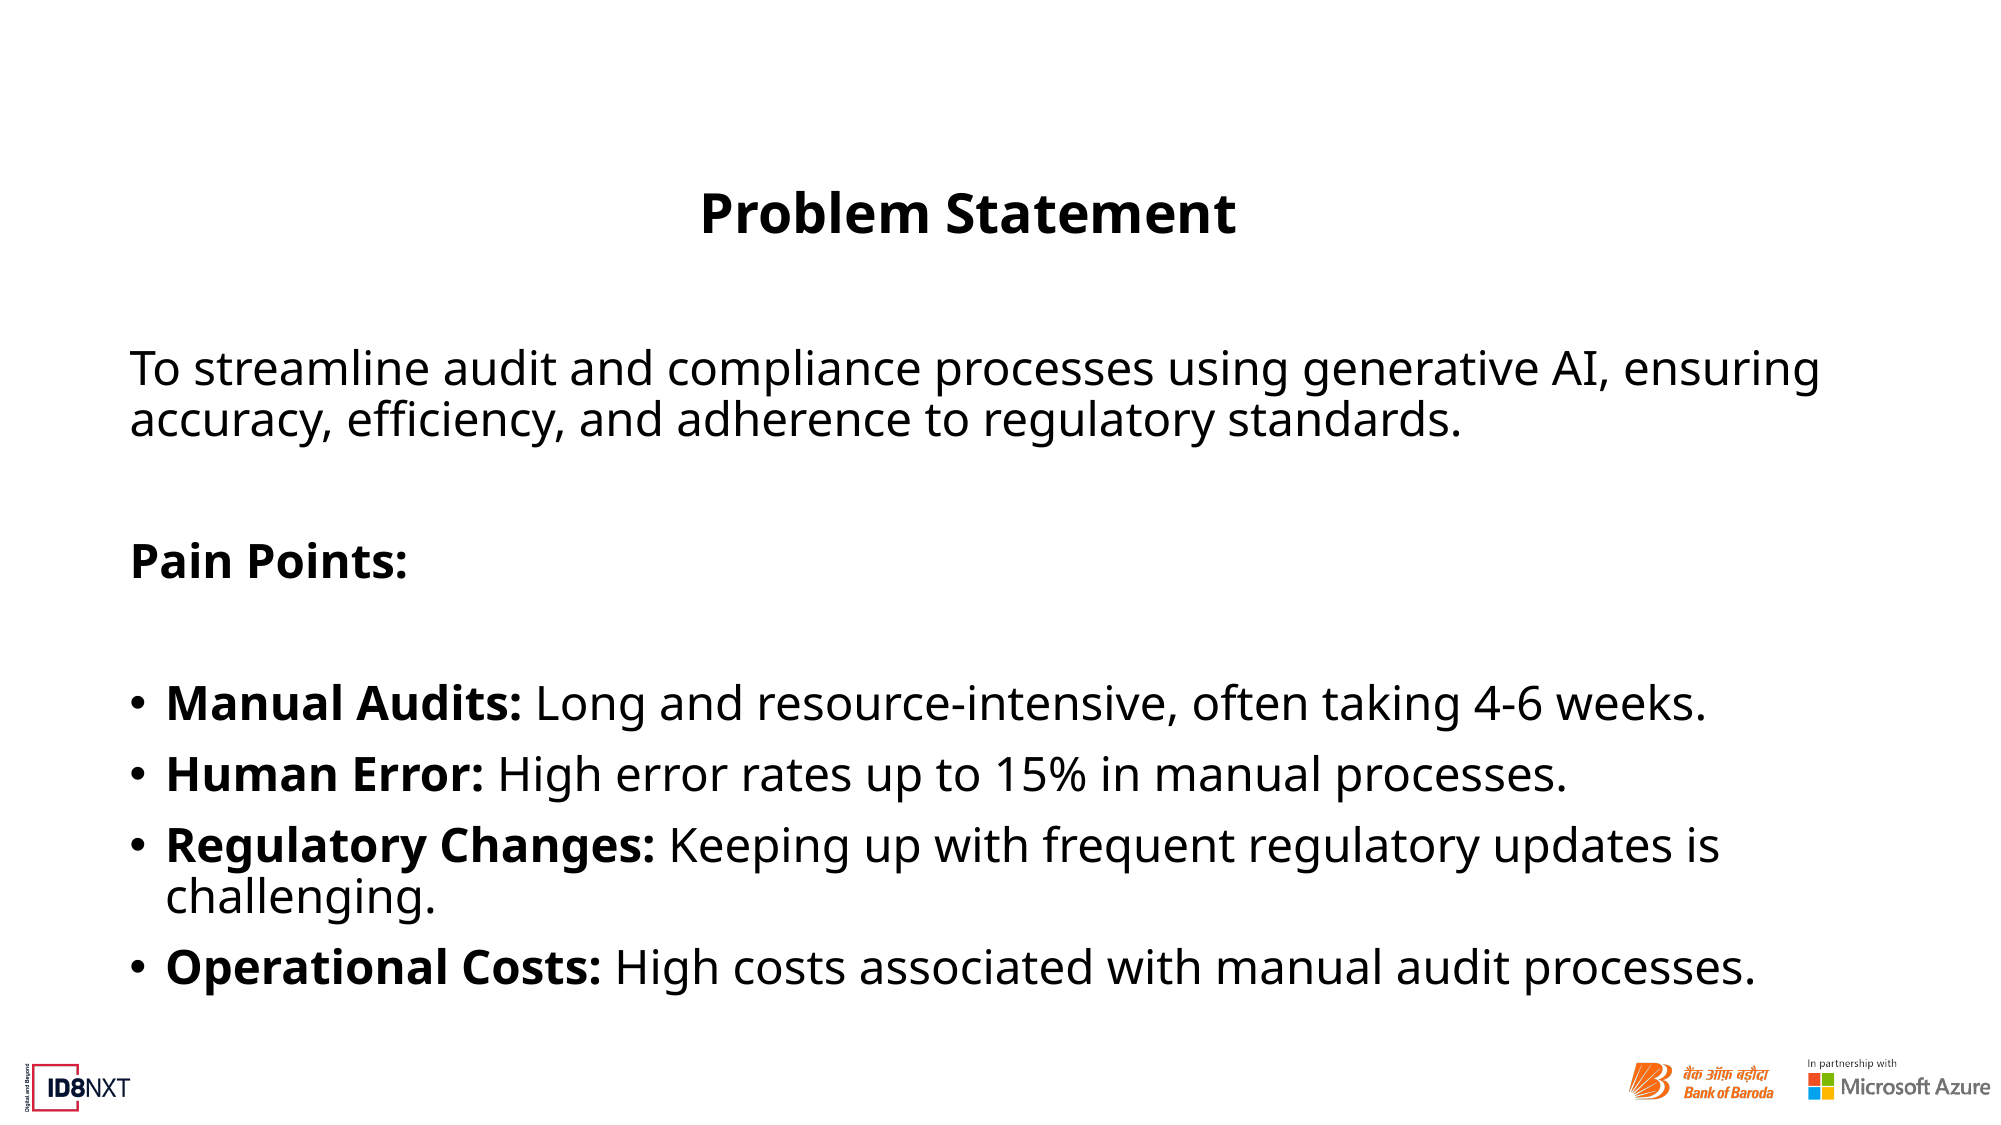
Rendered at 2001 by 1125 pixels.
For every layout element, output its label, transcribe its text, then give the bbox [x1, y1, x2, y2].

list Problem Statement To streamline audit and compliance processes using generative AI, ensuring accuracy, efficiency, and adherence to regulatory standards. Pain Points: Manual Audits: Long and resource-intensive, often taking 4-6 weeks. Human Error: High error rates up to 15% in manual processes. Regulatory Changes: Keeping up with frequent regulatory updates is challenging. Operational Costs: High costs associated with manual audit processes. [114, 178, 1922, 1008]
picture [17, 1052, 138, 1123]
picture [1628, 1041, 1776, 1125]
picture [1806, 1057, 1992, 1102]
